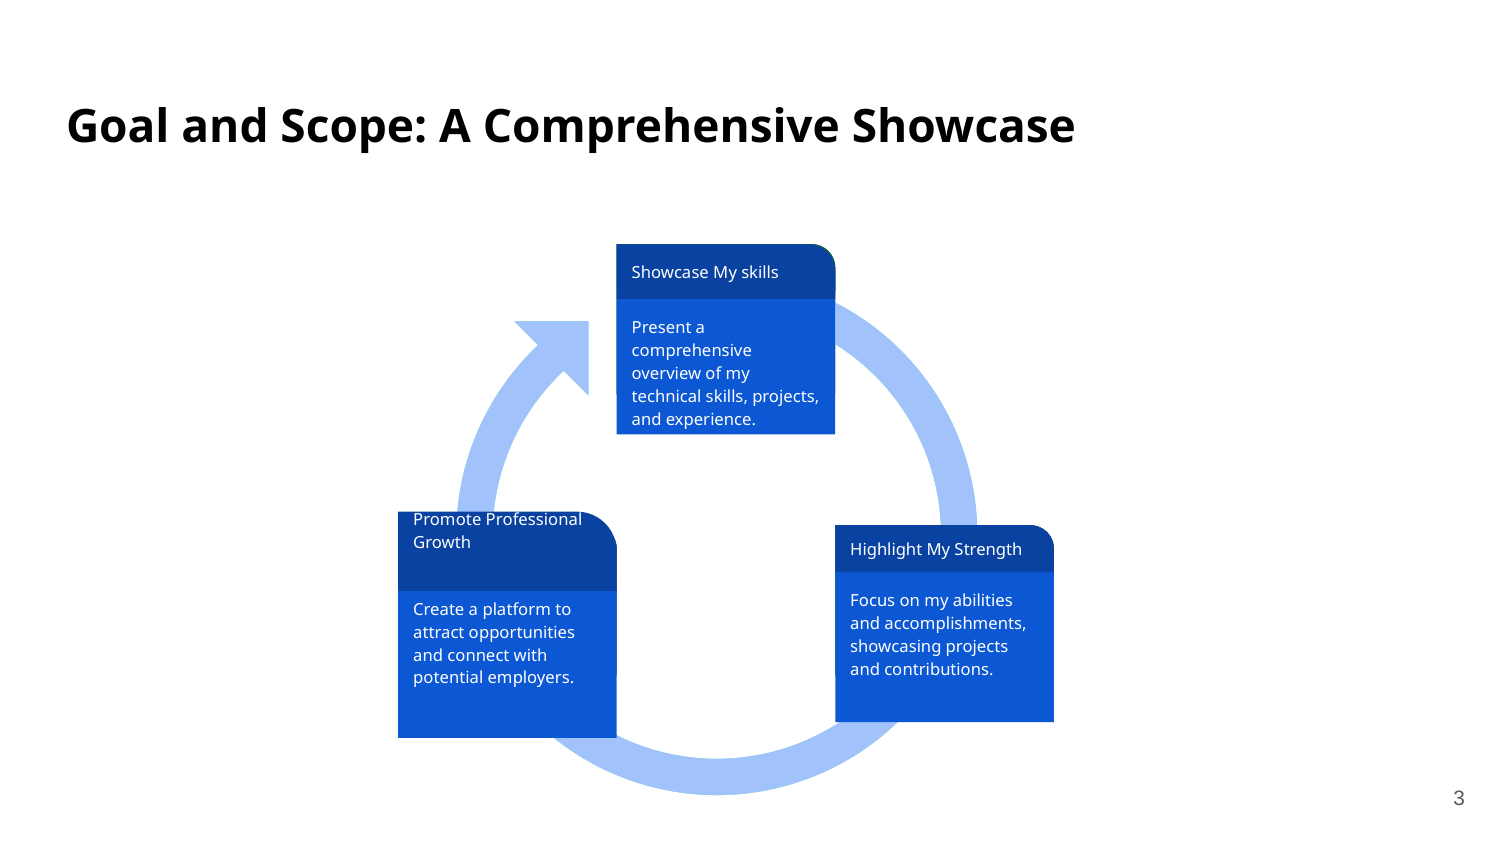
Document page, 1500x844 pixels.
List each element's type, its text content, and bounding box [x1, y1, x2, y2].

title Goal and Scope: A Comprehensive Showcase [51, 72, 1449, 167]
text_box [616, 243, 836, 435]
slide_number 3 [1389, 764, 1480, 830]
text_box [835, 525, 1055, 723]
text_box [397, 511, 617, 739]
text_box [455, 273, 978, 796]
